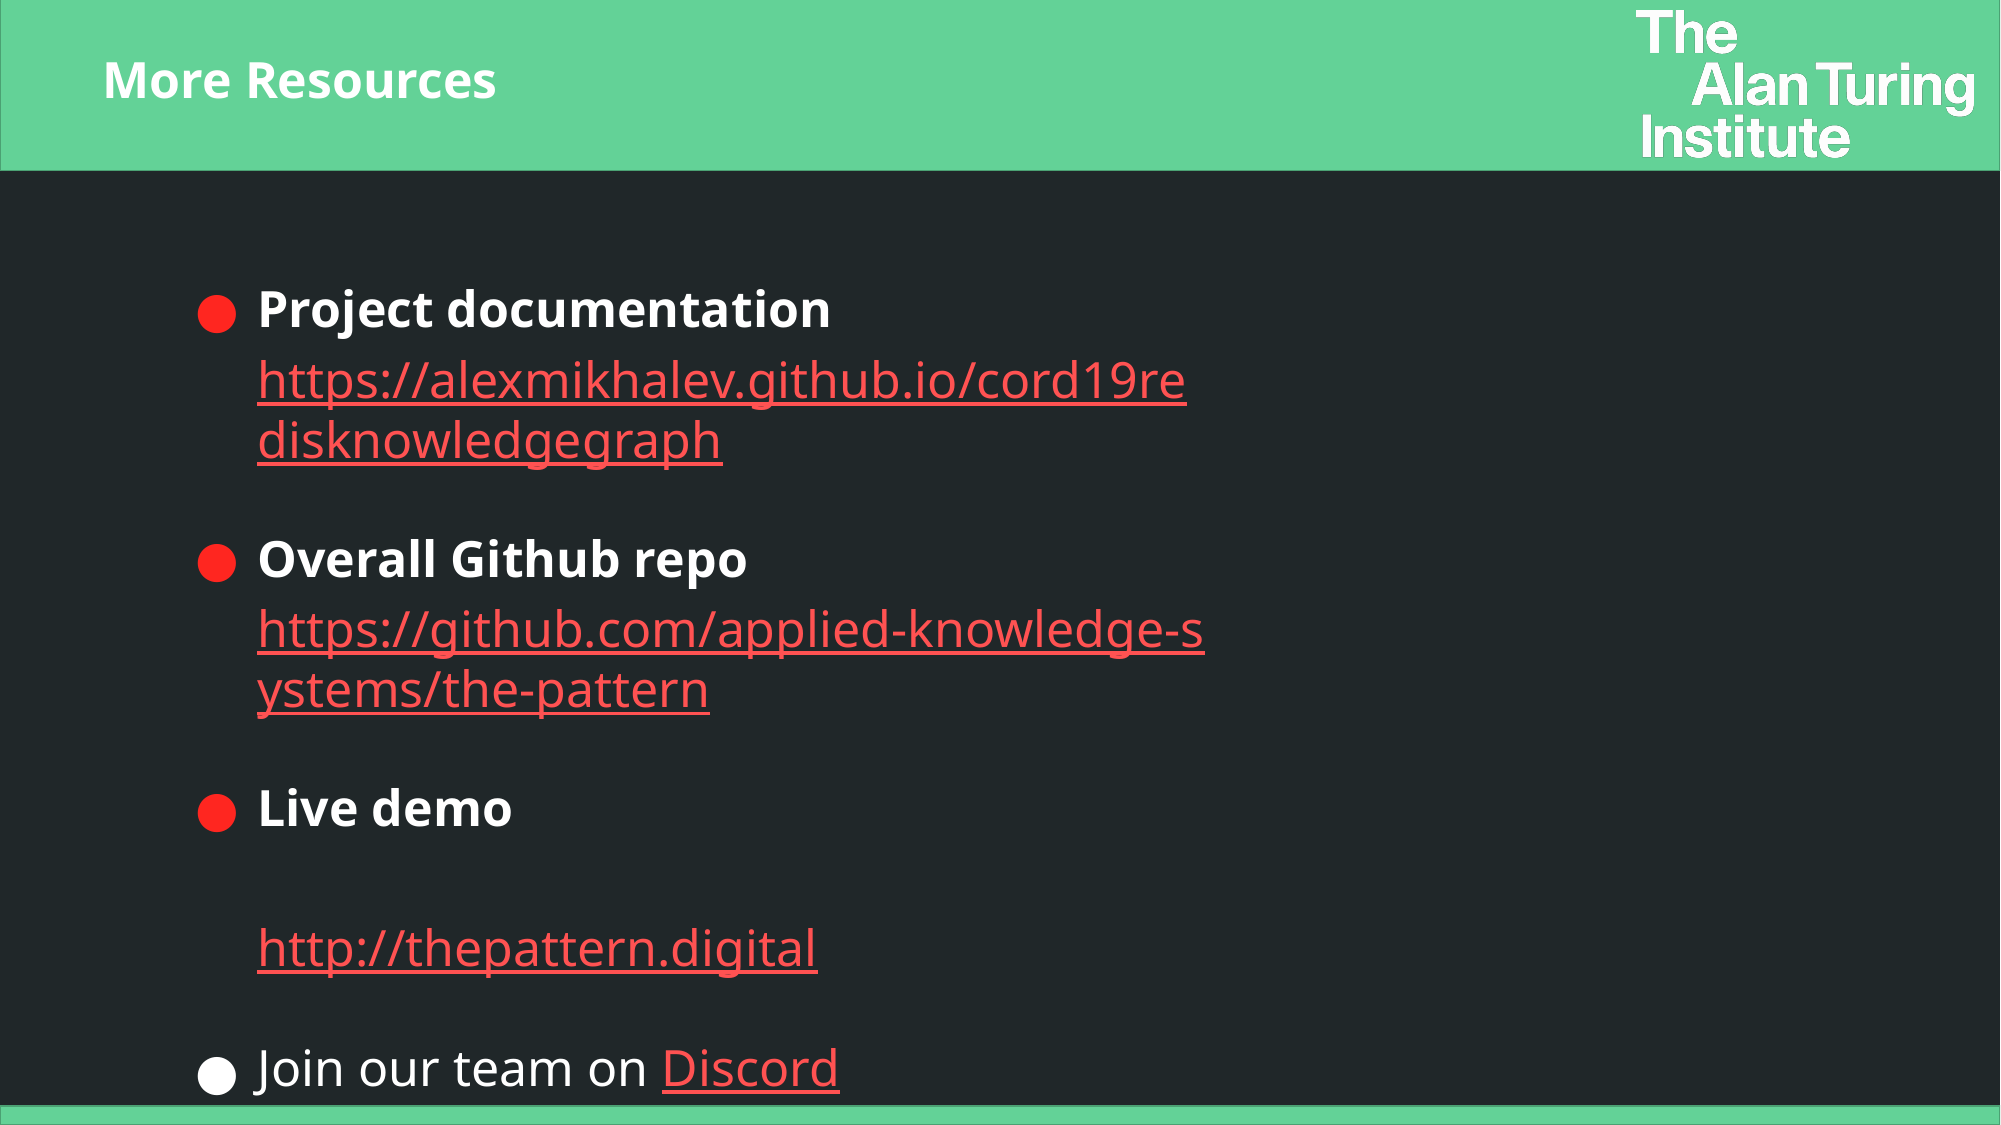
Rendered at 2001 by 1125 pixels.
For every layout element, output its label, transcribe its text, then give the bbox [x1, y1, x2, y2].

list Project documentation https://alexmikhalev.github.io/cord19redisknowledgegraph Overall Github repo https://github.com/applied-knowledge-systems/the-pattern Live demo http://thepattern.digital Join our team on Discord [162, 248, 1236, 826]
subtitle More Resources [82, 19, 1860, 158]
picture [1636, 10, 1974, 158]
